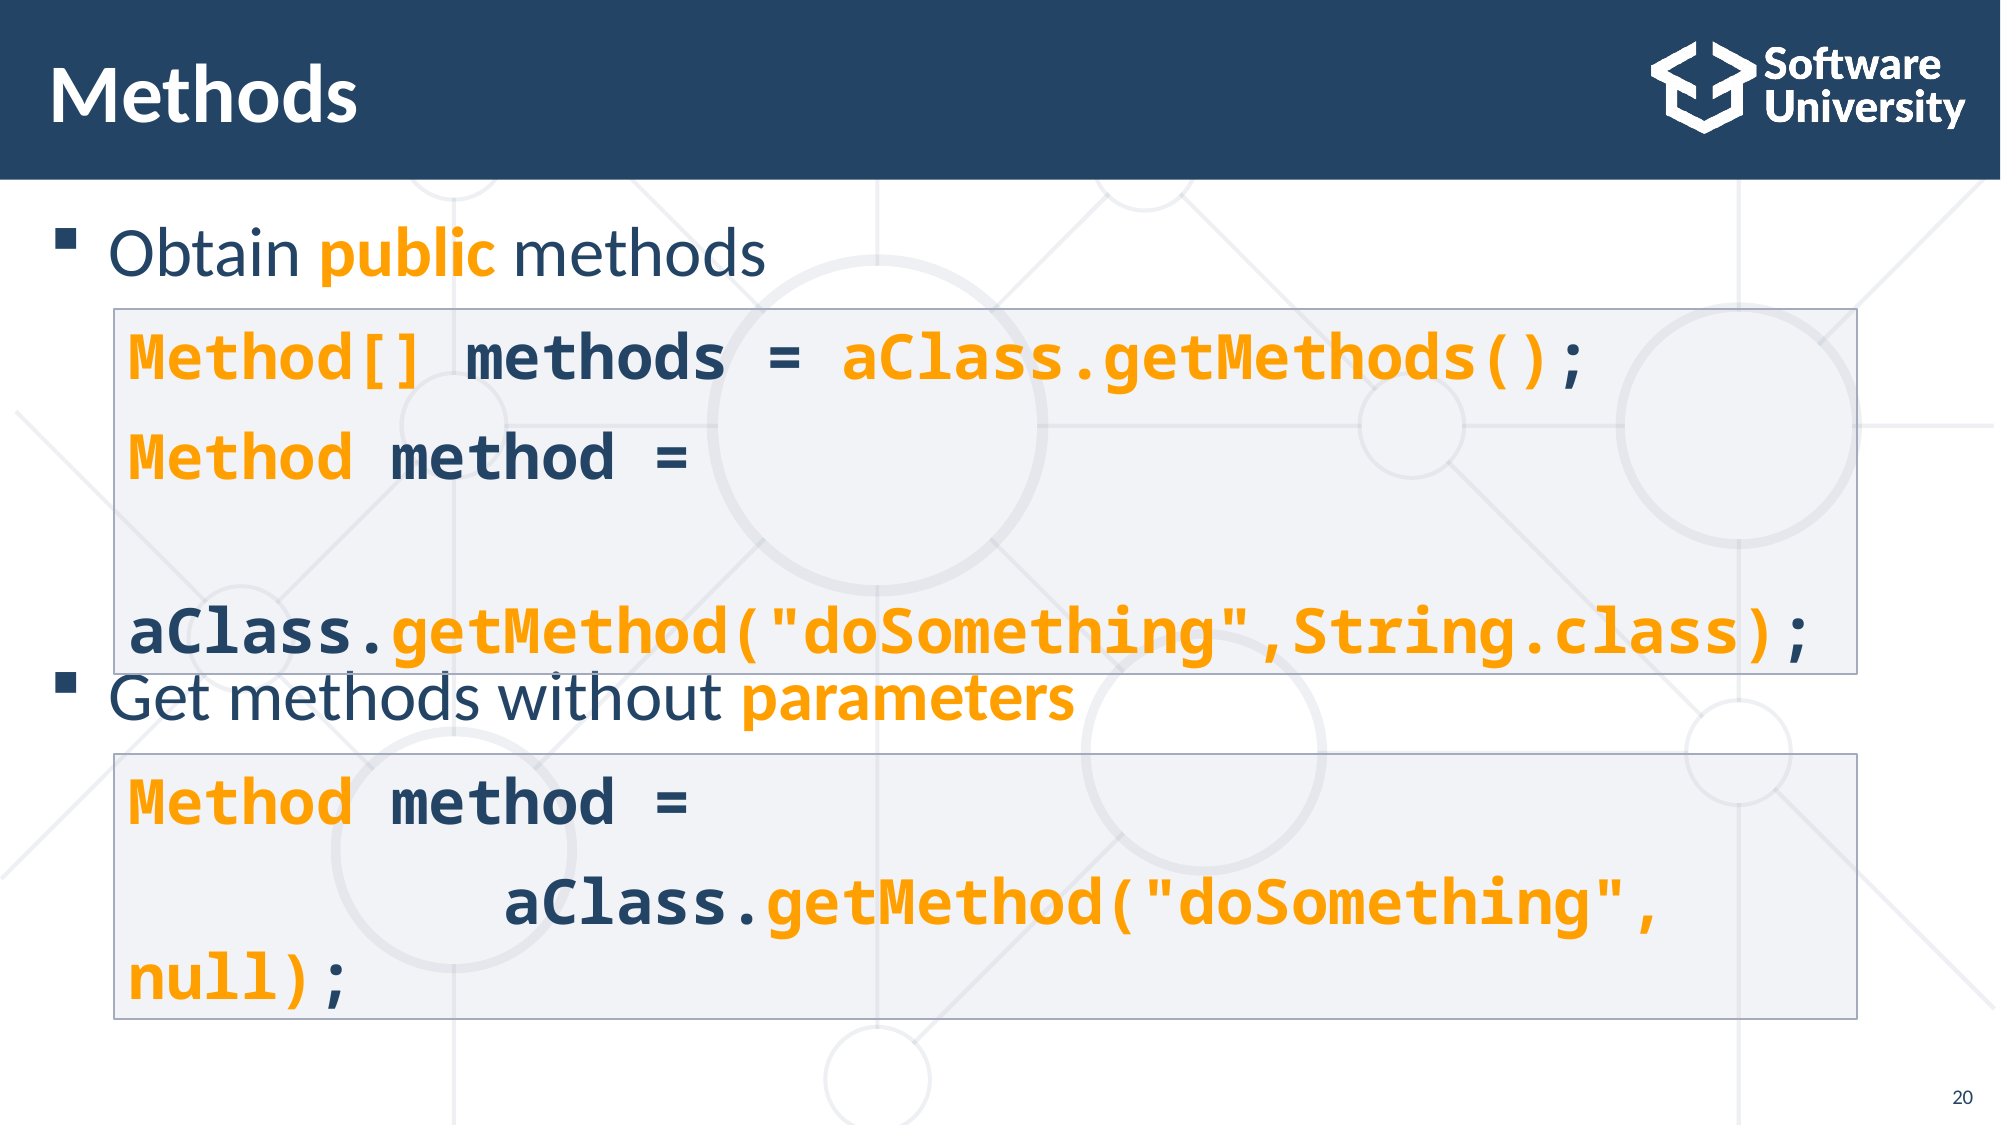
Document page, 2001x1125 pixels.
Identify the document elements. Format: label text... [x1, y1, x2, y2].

text_box Method[] methods = aClass.getMethods(); Method method = aClass.getMethod("doSomething",String.class); [114, 309, 1858, 674]
list Obtain public methods Get methods without parameters [31, 195, 2000, 1110]
slide_number 20 [1927, 1067, 1989, 1117]
text_box Method method = aClass.getMethod("doSomething", null); [114, 754, 1858, 1019]
picture [1651, 41, 1966, 134]
title Methods [31, 16, 1625, 162]
